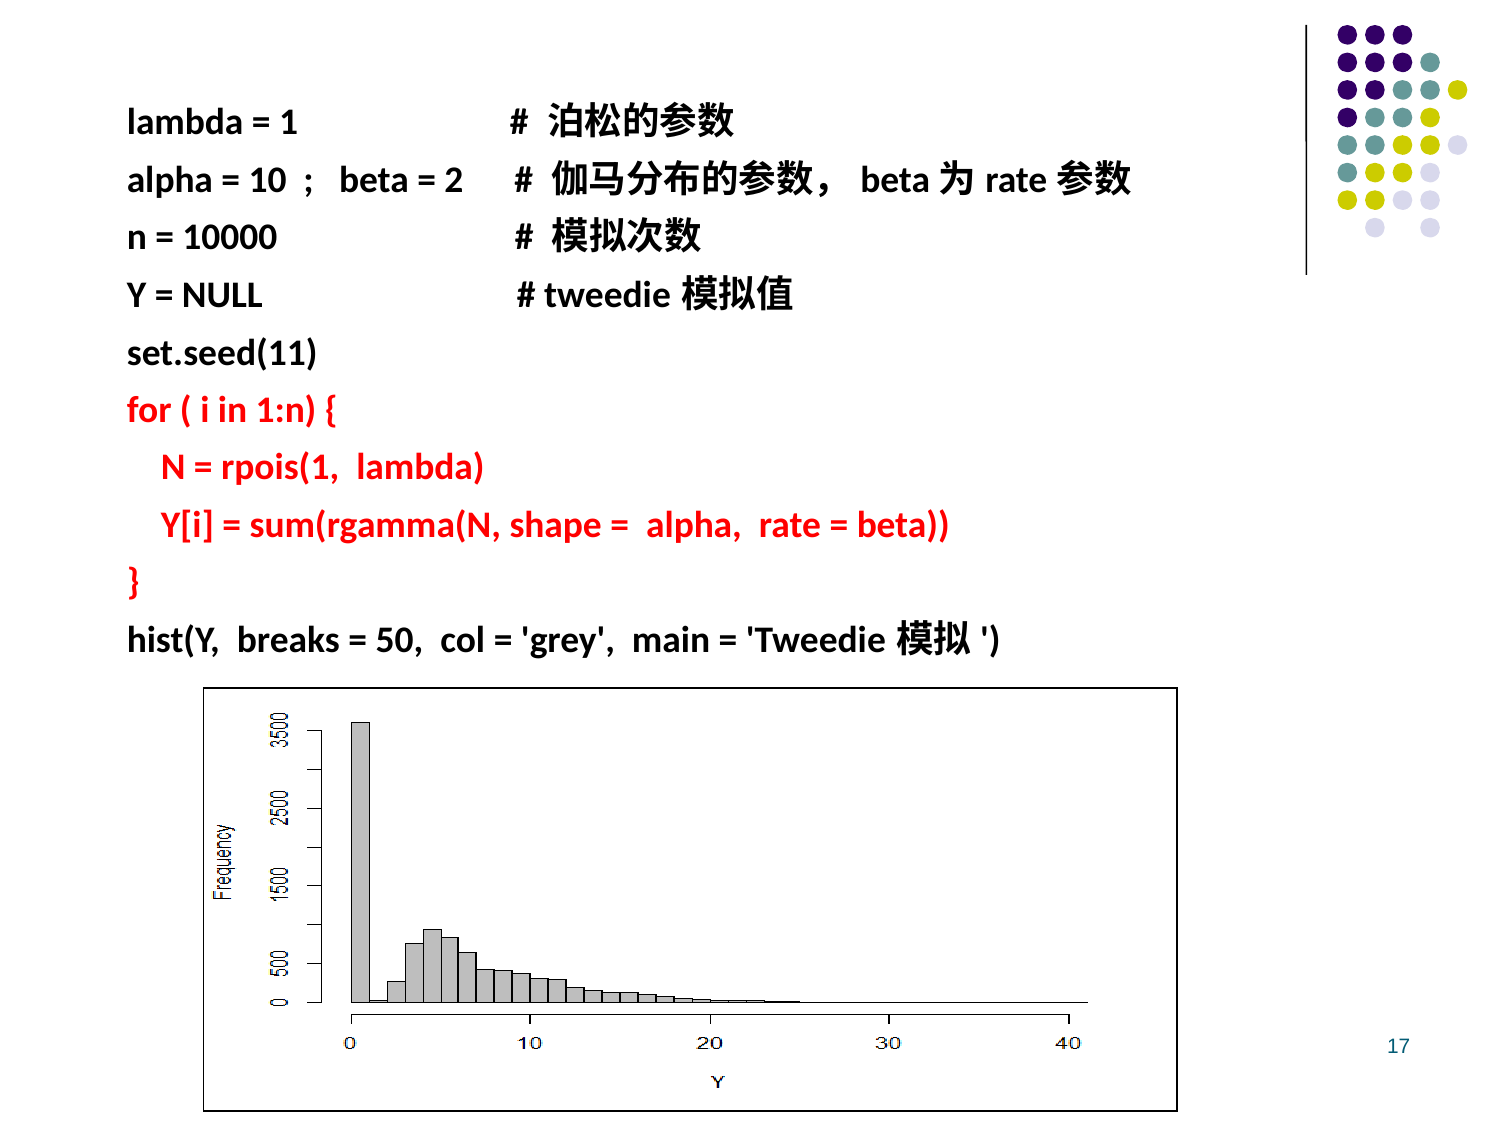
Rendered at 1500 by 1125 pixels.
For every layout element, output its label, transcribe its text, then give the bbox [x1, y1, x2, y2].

picture [204, 688, 1177, 1111]
slide_number 17 [1181, 1025, 1425, 1100]
text_box lambda = 1 # 泊松的参数 alpha = 10 ; beta = 2 # 伽马分布的参数，beta为rate参数 n = 10000 # 模拟次数 Y = NULL # tweedie模拟值 set.seed(11) for ( i in 1:n) { N = rpois(1, lambda) Y[i] = sum(rgamma(N, shape = alpha, rate = beta)) } hist(Y, breaks = 50, col = 'grey', main = 'Tweedie模拟') [112, 89, 1337, 668]
